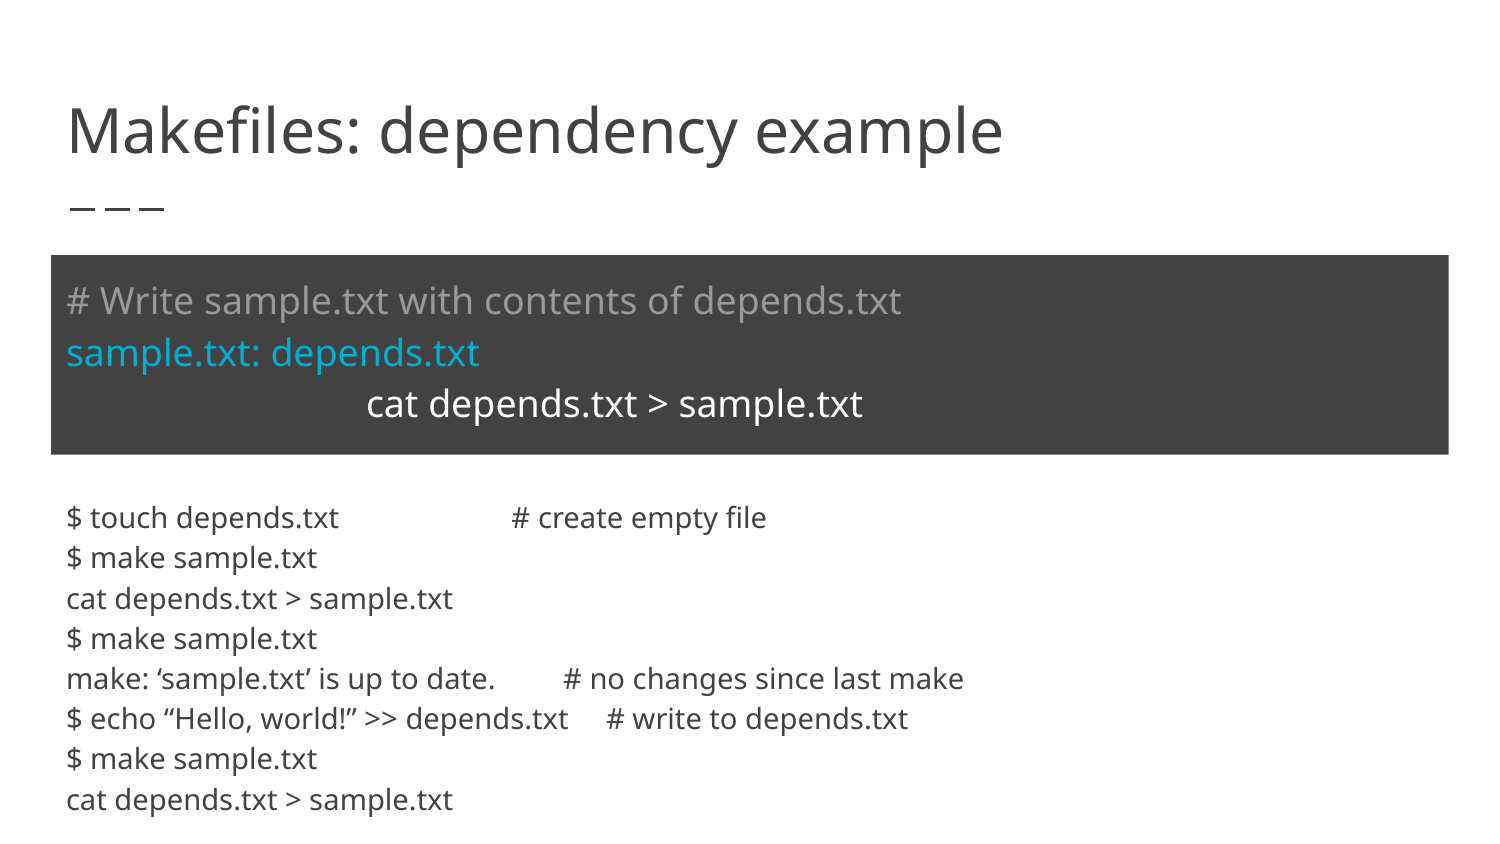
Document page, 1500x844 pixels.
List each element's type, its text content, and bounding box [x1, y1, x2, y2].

list $ touch depends.txt # create empty file $ make sample.txt cat depends.txt > sample.txt $ make sample.txt make: ‘sample.txt’ is up to date. # no changes since last make $ echo “Hello, world!” >> depends.txt # write to depends.txt $ make sample.txt cat depends.txt > sample.txt [51, 479, 1449, 815]
title Makefiles: dependency example [51, 61, 1449, 182]
text_box # Write sample.txt with contents of depends.txt sample.txt: depends.txt cat depends.txt > sample.txt [51, 255, 1449, 455]
